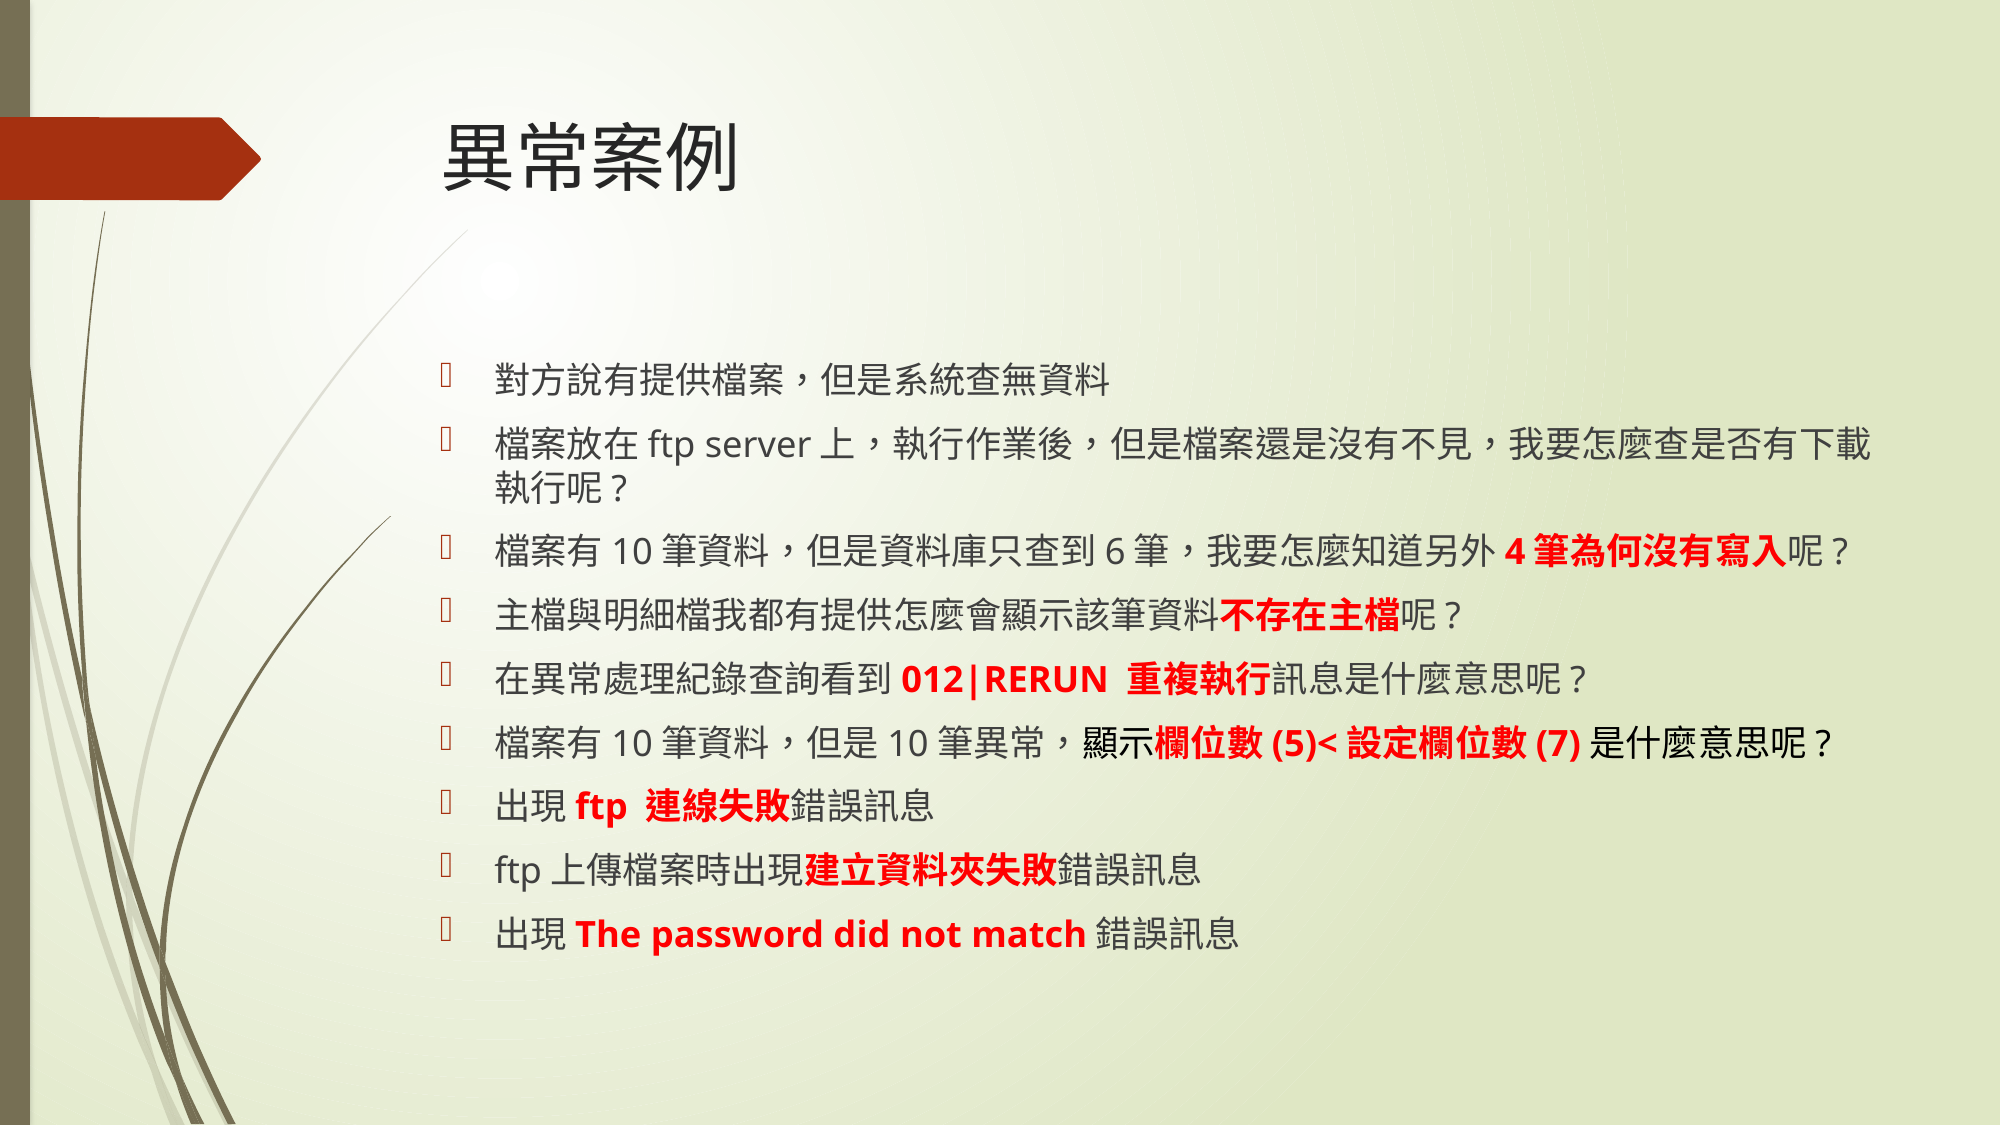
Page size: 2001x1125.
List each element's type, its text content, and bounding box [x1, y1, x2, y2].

list 對方說有提供檔案，但是系統查無資料 檔案放在ftp server上，執行作業後，但是檔案還是沒有不見，我要怎麼查是否有下載執行呢? 檔案有10筆資料，但是資料庫只查到6筆，我要怎麼知道另外4筆為何沒有寫入呢? 主檔與明細檔我都有提供怎麼會顯示該筆資料不存在主檔呢? 在異常處理紀錄查詢看到012|RERUN 重複執行訊息是什麼意思呢? 檔案有10筆資料，但是10筆異常，顯示欄位數(5)<設定欄位數(7)是什麼意思呢? 出現ftp 連線失敗錯誤訊息 ftp上傳檔案時出現建立資料夾失敗錯誤訊息 出現The password did not match錯誤訊息 [424, 350, 1888, 970]
title 異常案例 [425, 102, 1888, 313]
